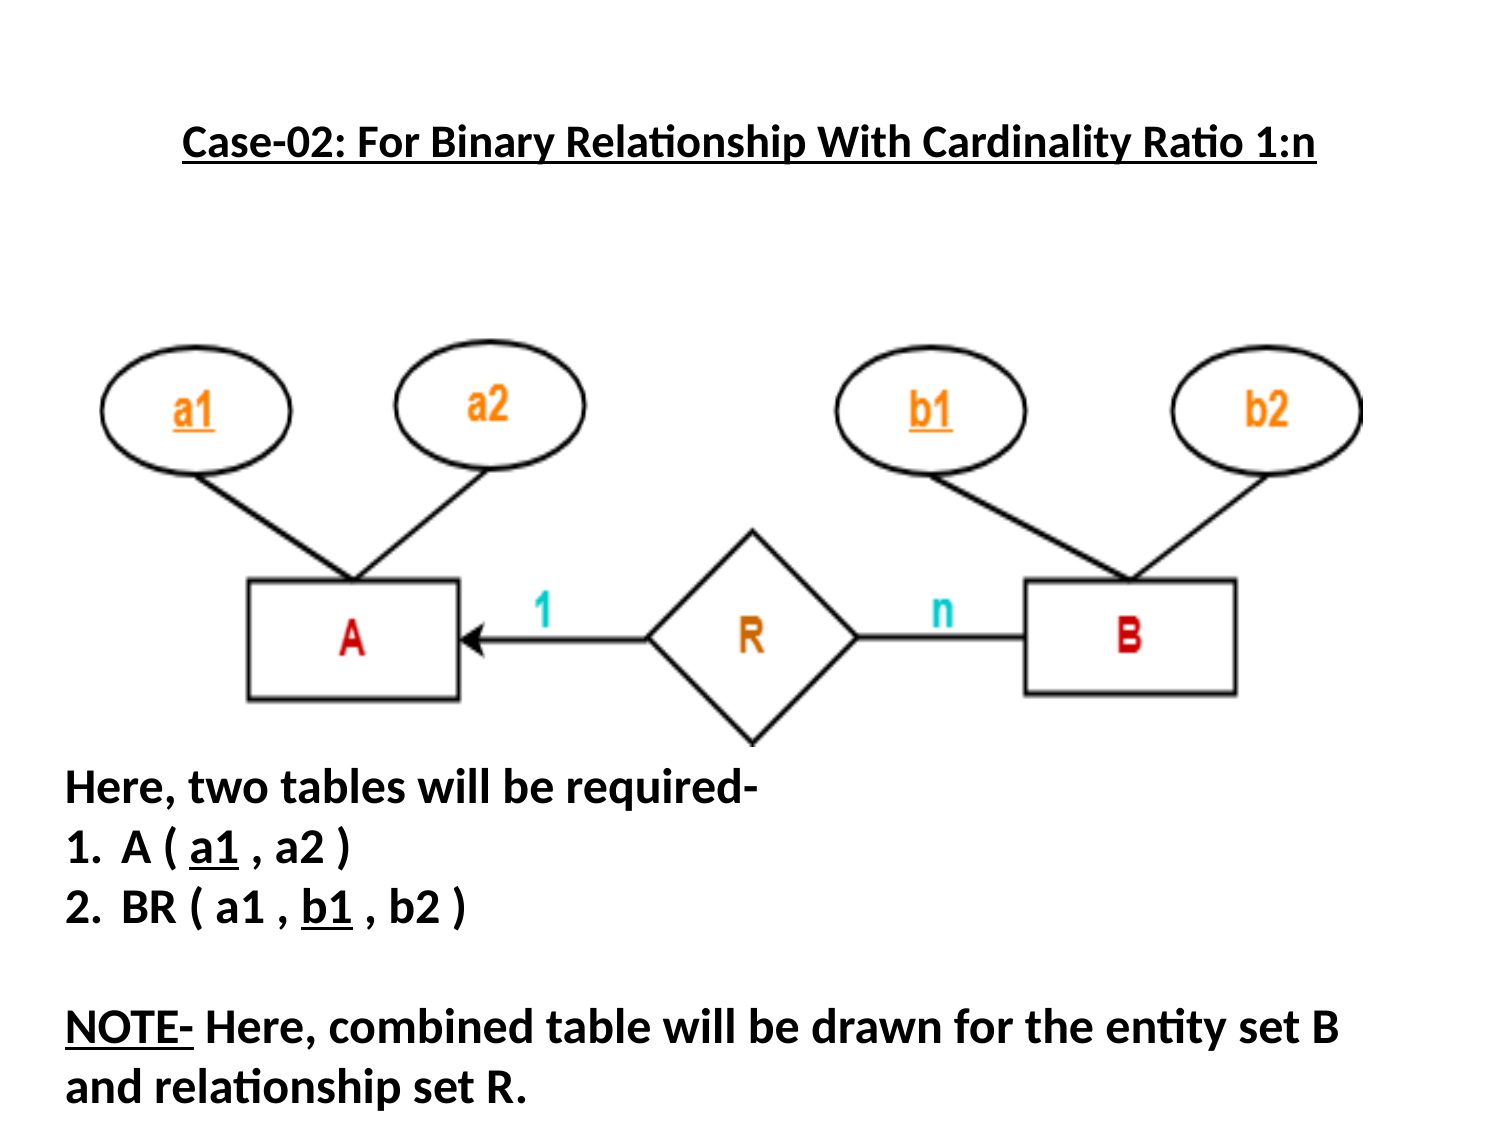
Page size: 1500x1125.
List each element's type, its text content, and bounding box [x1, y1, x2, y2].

text_box Here, two tables will be required- A ( a1 , a2 ) BR ( a1 , b1 , b2 ) NOTE- Here, combined table will be drawn for the entity set B and relationship set R. [50, 746, 1438, 1121]
title Case-02: For Binary Relationship With Cardinality Ratio 1:n [75, 45, 1425, 233]
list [99, 337, 1363, 748]
